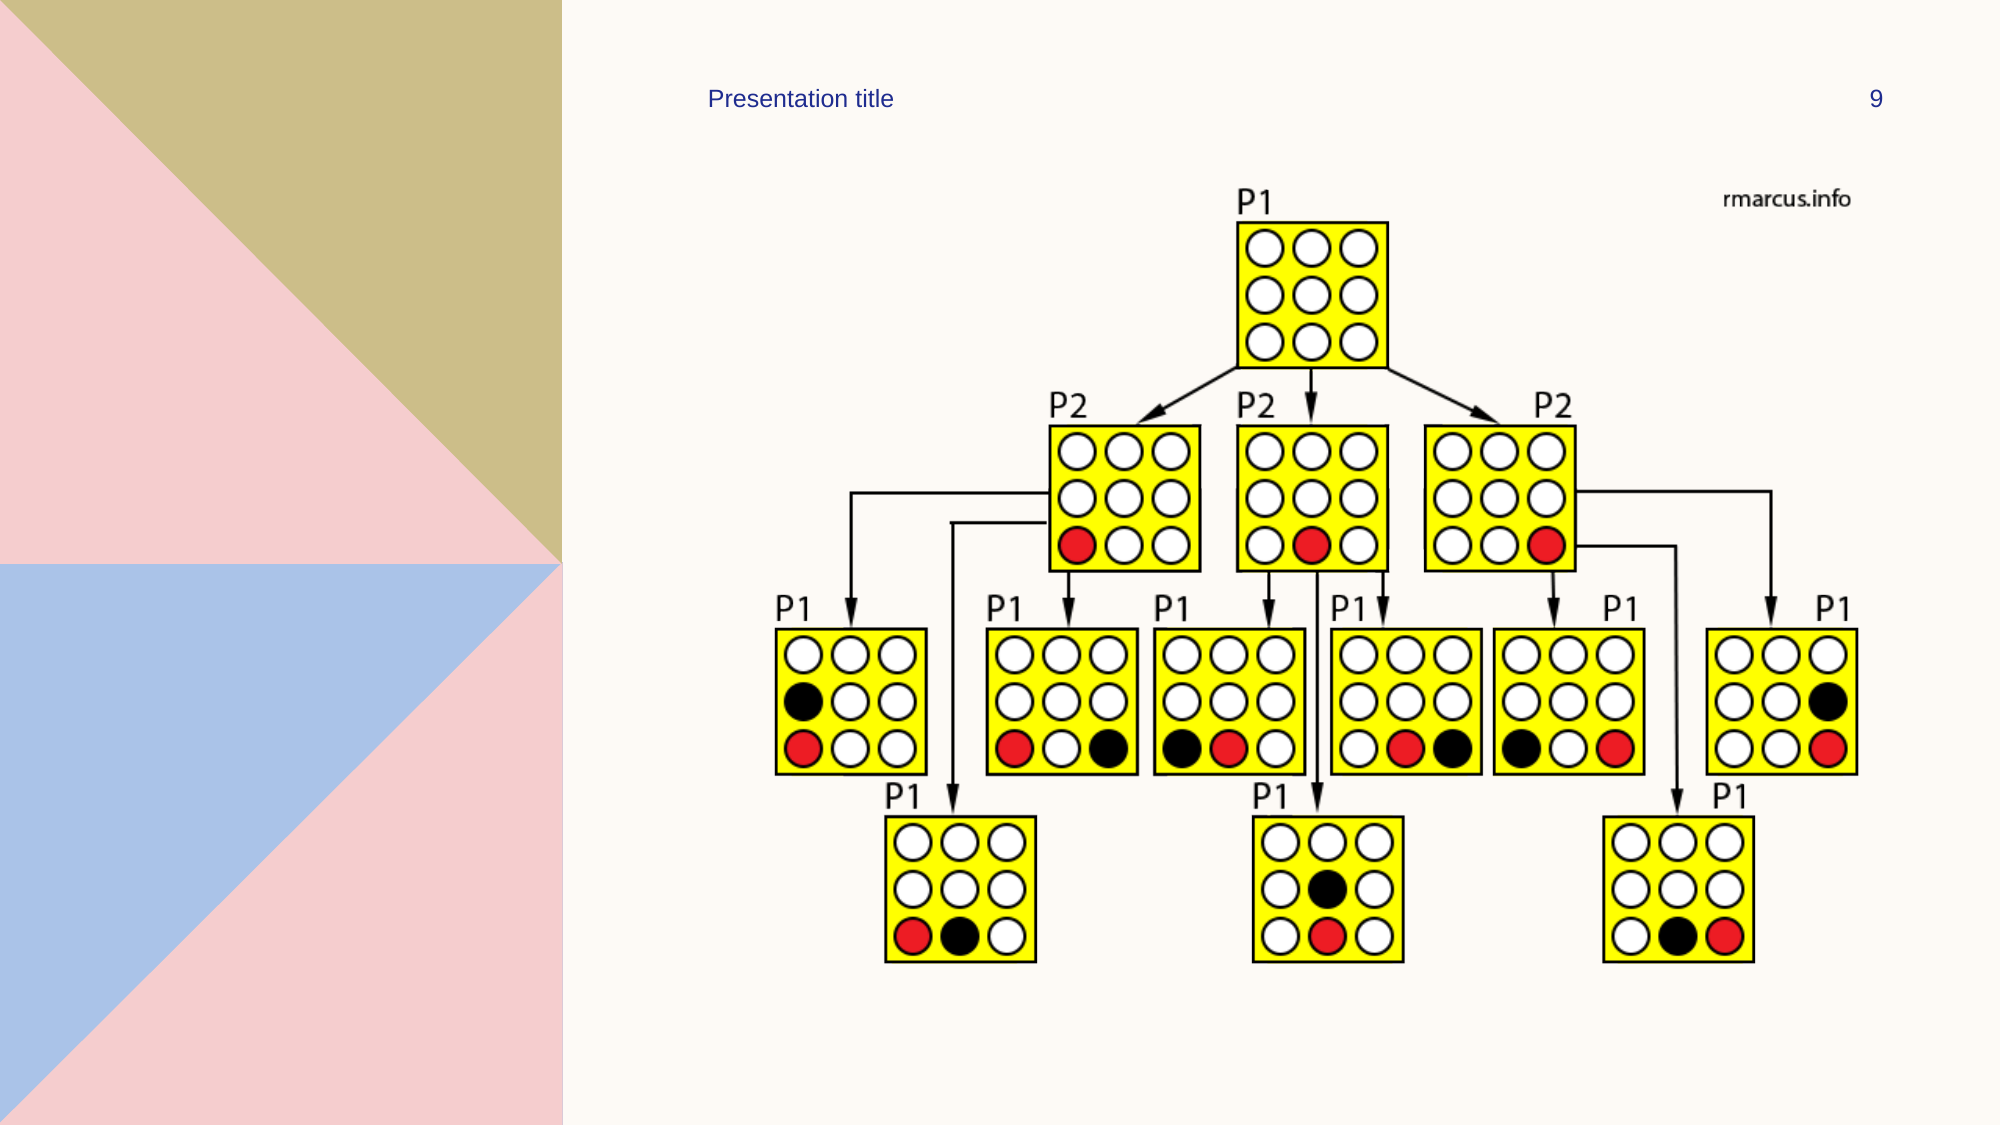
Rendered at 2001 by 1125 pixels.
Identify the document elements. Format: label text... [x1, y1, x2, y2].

slide_number 9 [1795, 75, 1958, 120]
picture [767, 179, 1862, 978]
footer Presentation title [693, 75, 1218, 120]
